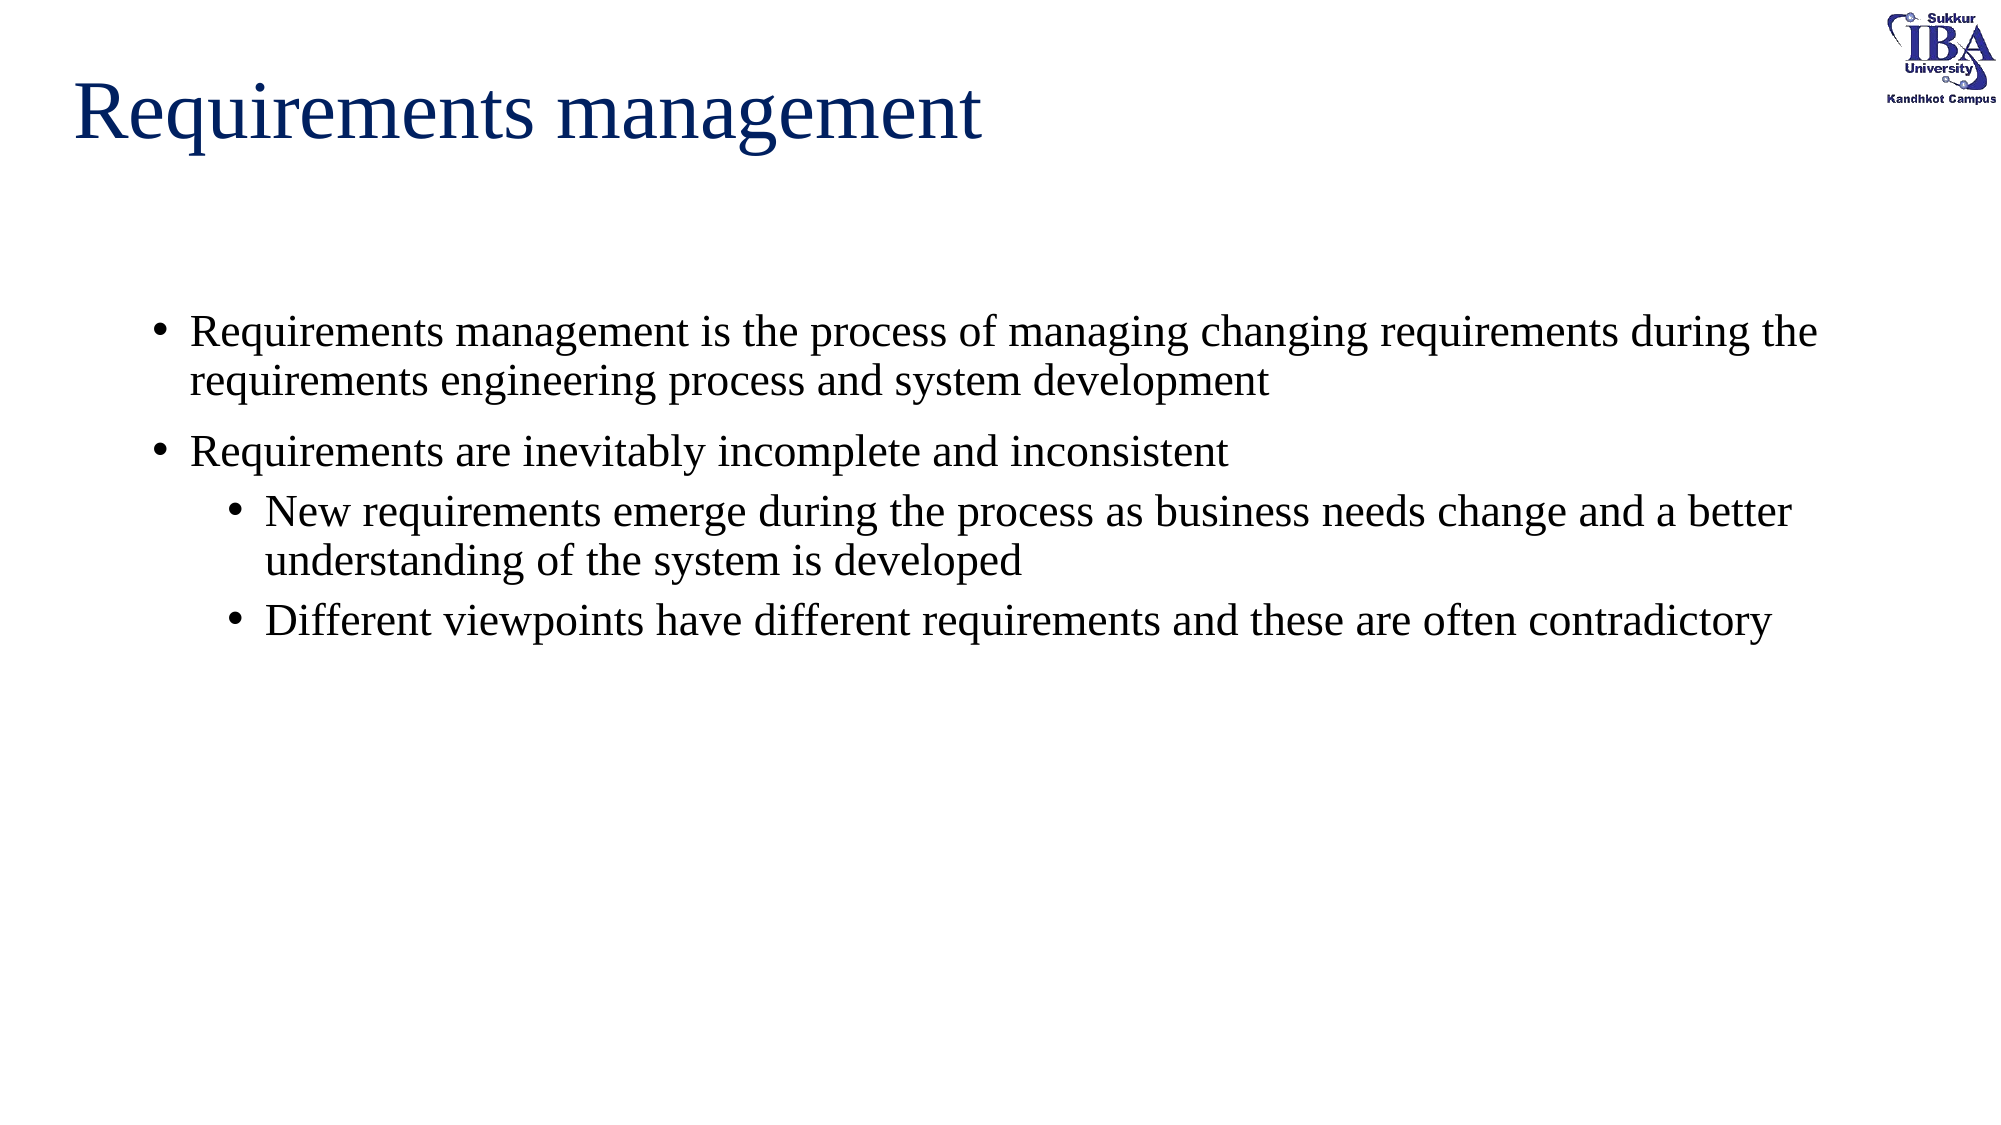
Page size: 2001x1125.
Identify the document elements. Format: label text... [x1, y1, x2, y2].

title Requirements management [58, 43, 1784, 180]
list Requirements management is the process of managing changing requirements during the requirements engineering process and system development Requirements are inevitably incomplete and inconsistent New requirements emerge during the process as business needs change and a better understanding of the system is developed Different viewpoints have different requirements and these are often contradictory [137, 299, 1863, 1014]
picture [1883, 0, 2000, 117]
